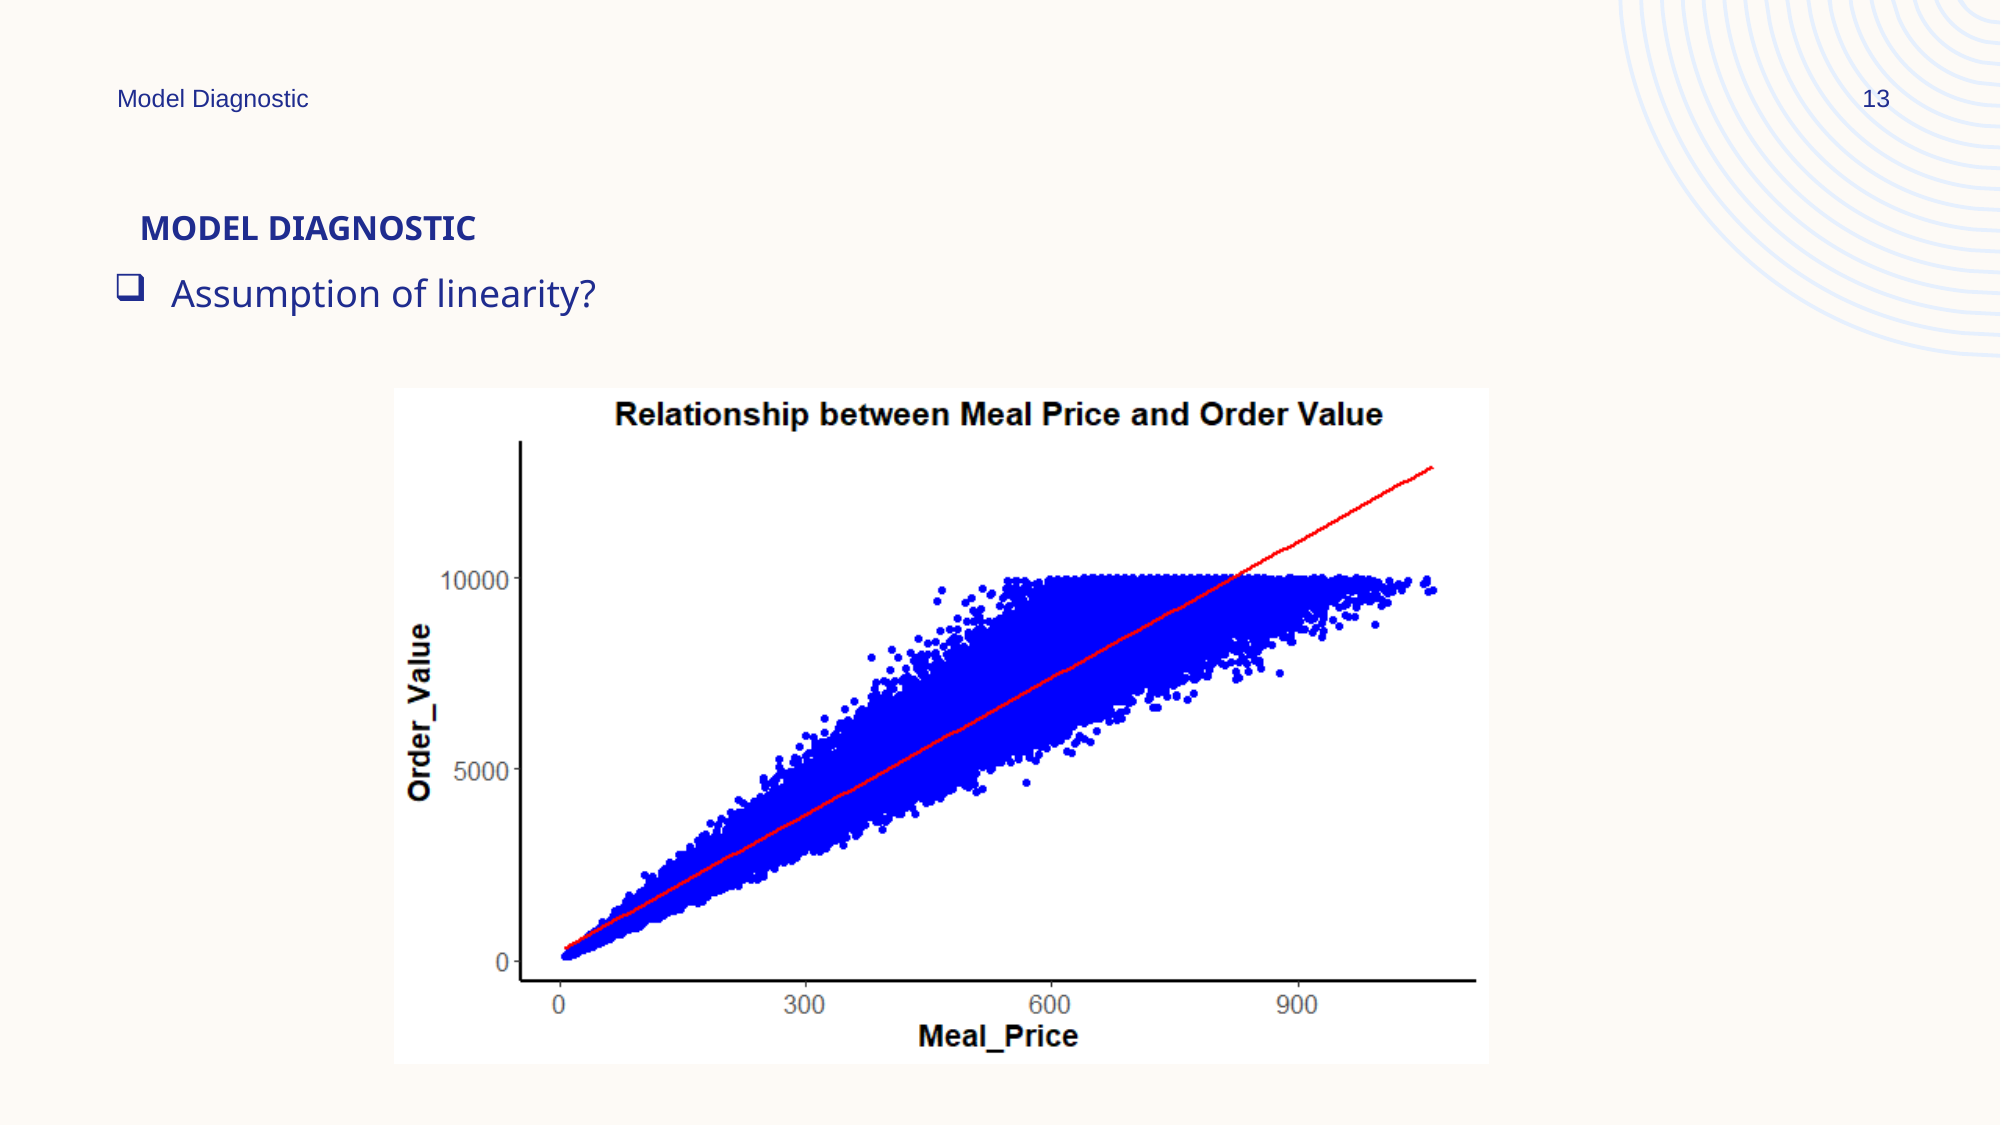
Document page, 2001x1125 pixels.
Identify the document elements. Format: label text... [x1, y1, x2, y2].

title Model Diagnostic [124, 199, 1875, 326]
slide_number 13 [1795, 75, 1958, 120]
picture [394, 388, 1489, 1064]
list Assumption of linearity? [43, 262, 1796, 992]
footer Model Diagnostic [101, 75, 627, 120]
